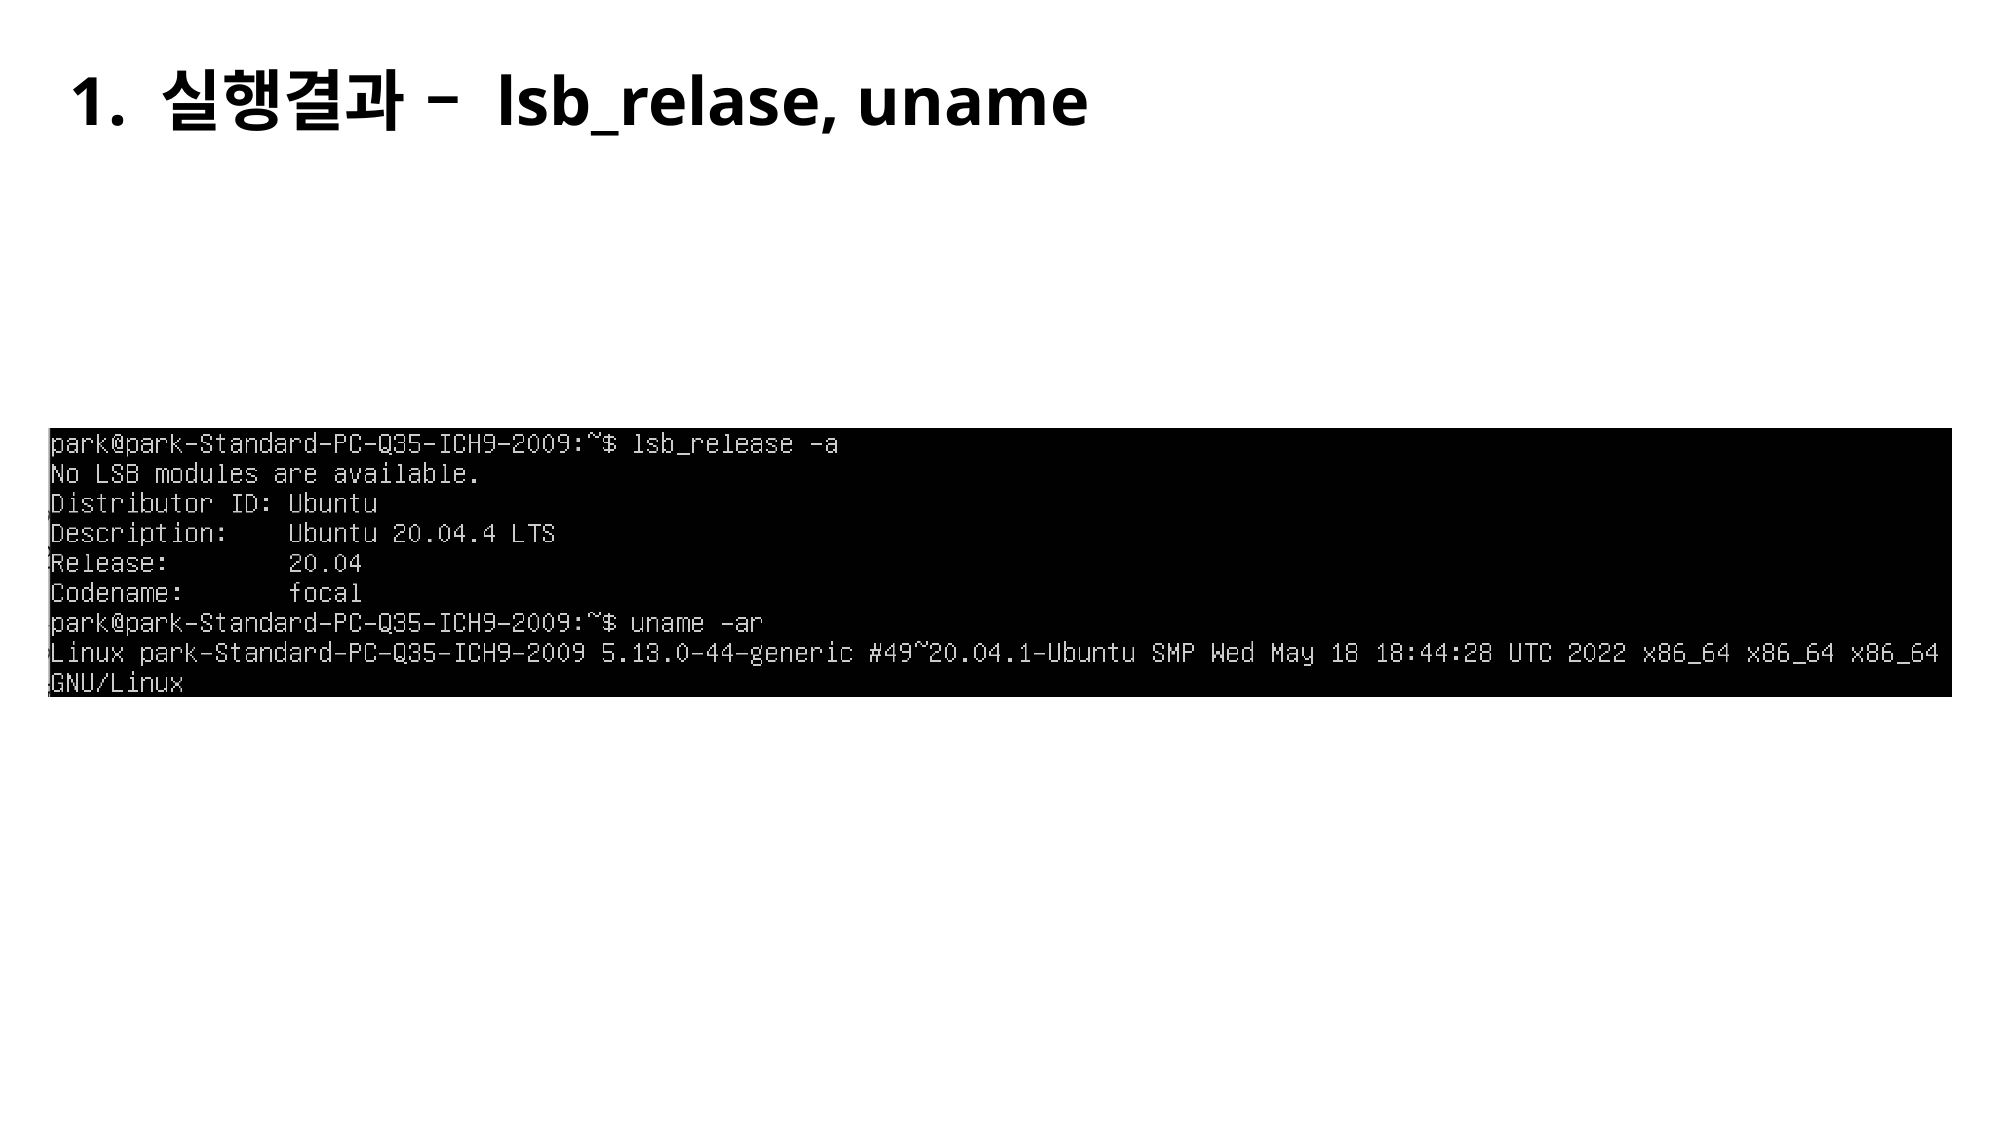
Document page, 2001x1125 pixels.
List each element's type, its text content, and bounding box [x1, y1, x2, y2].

picture [48, 428, 1952, 697]
title 1. 실행결과 – lsb_relase, uname [55, 37, 1781, 172]
